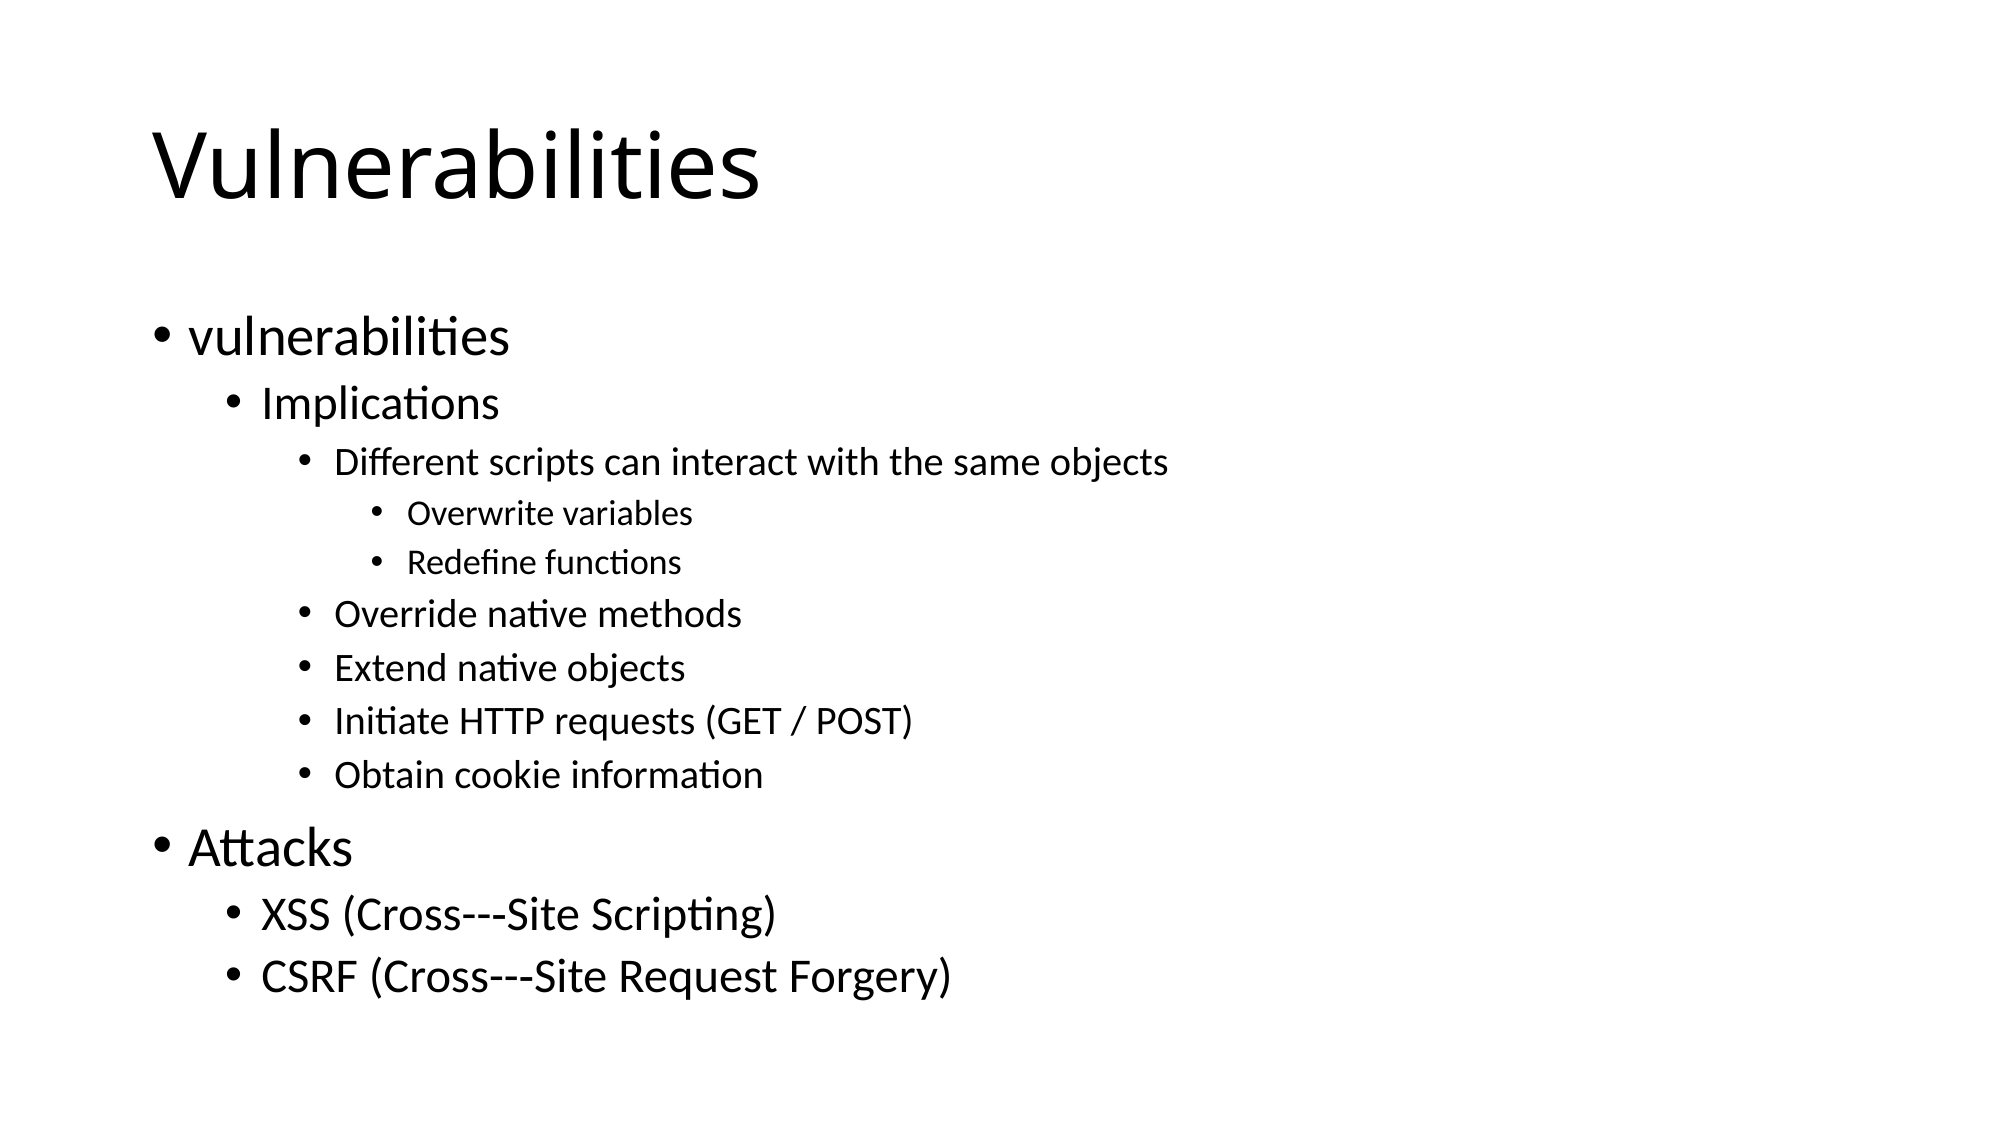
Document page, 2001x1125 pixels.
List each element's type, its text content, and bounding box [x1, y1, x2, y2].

title Vulnerabilities [137, 59, 1863, 278]
list vulnerabilities Implications Different scripts can interact with the same objects Overwrite variables Redefine functions Override native methods Extend native objects Initiate HTTP requests (GET / POST) Obtain cookie information Attacks XSS (Cross--‐Site Scripting) CSRF (Cross--‐Site Request Forgery) [137, 299, 1863, 1014]
